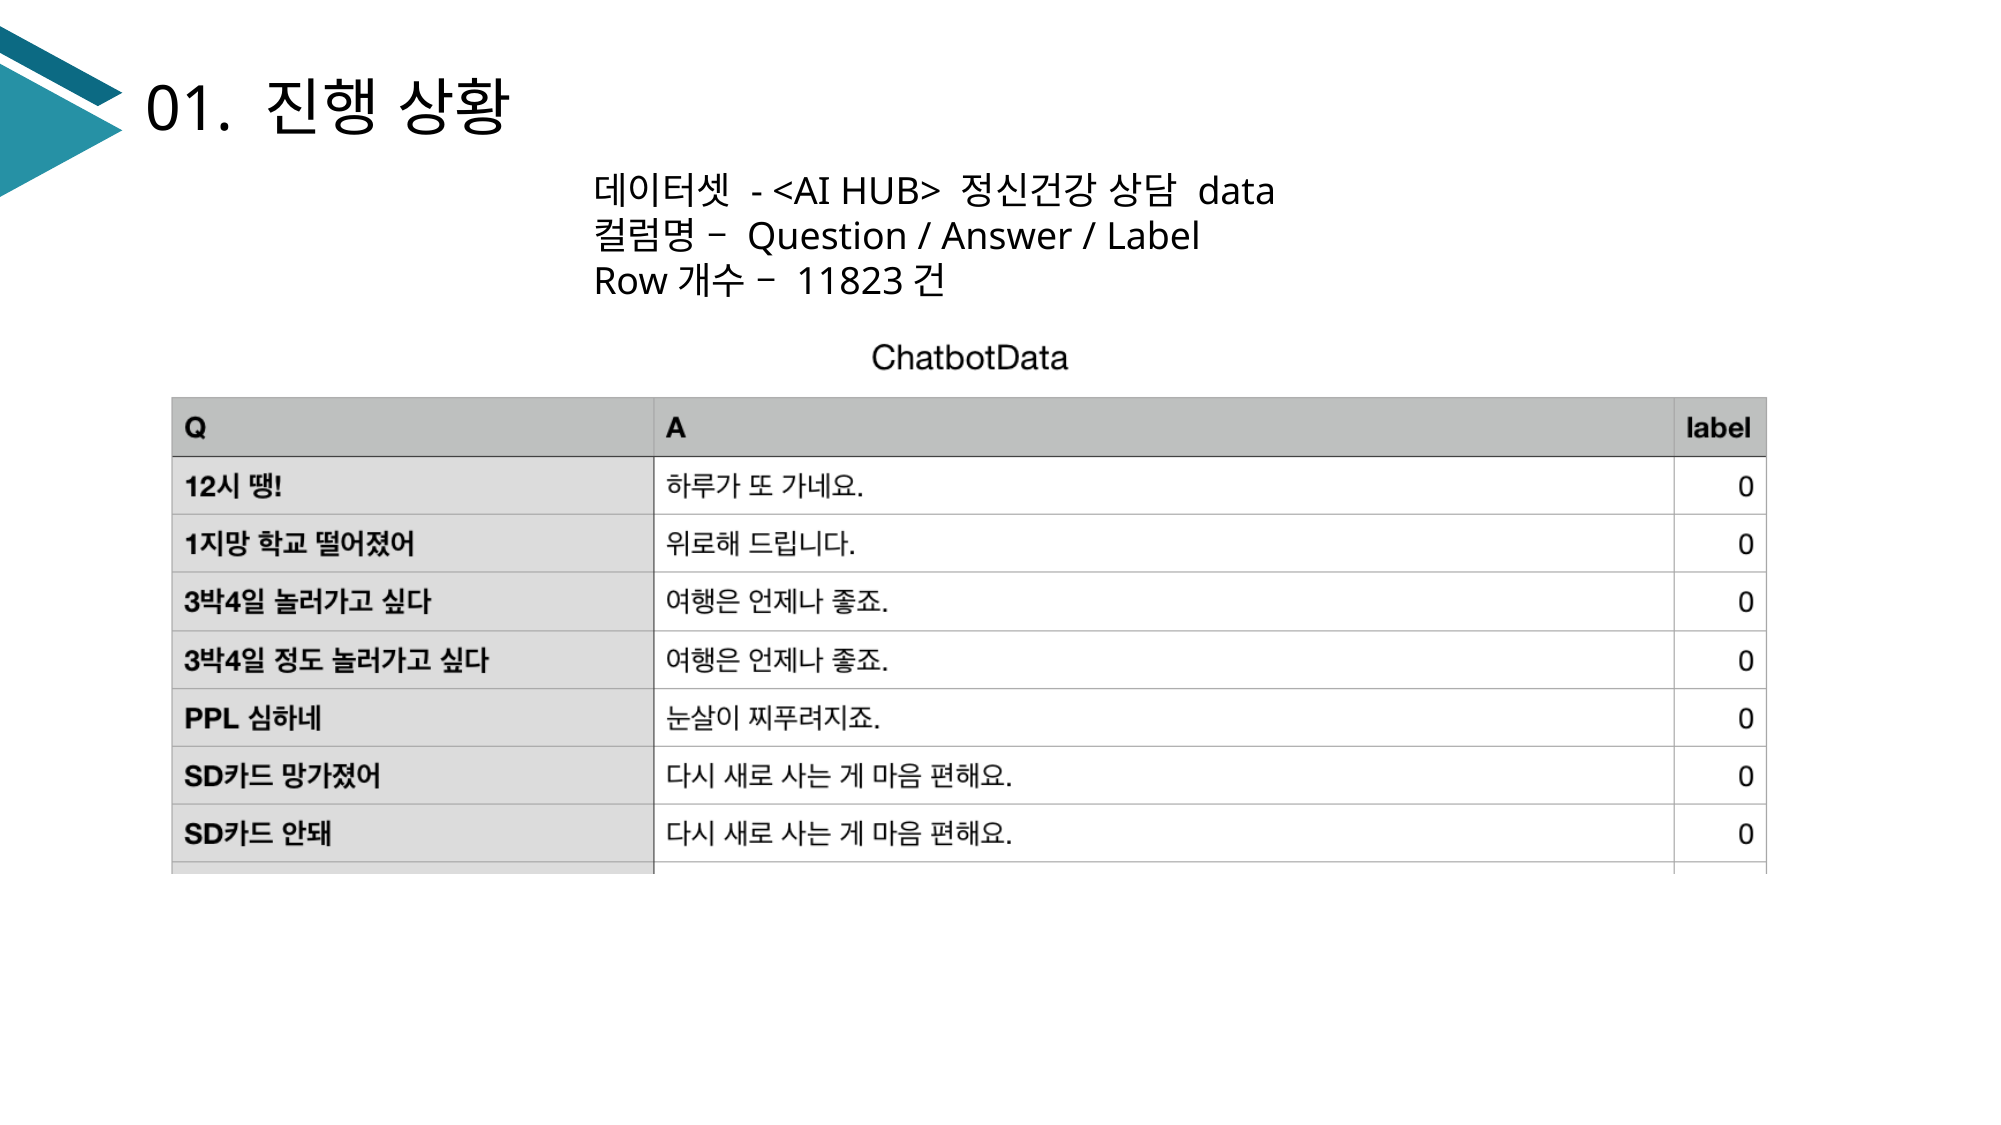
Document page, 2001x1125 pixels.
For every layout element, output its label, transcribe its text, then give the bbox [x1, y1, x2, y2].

picture [145, 329, 1819, 874]
text_box [0, 24, 125, 108]
text_box [0, 62, 125, 199]
text_box 01. 진행 상황 [145, 60, 782, 151]
text_box 데이터셋 - <AI HUB> 정신건강 상담 data 컬럼명 – Question / Answer / Label Row개수 – 11823건 [578, 160, 2000, 310]
